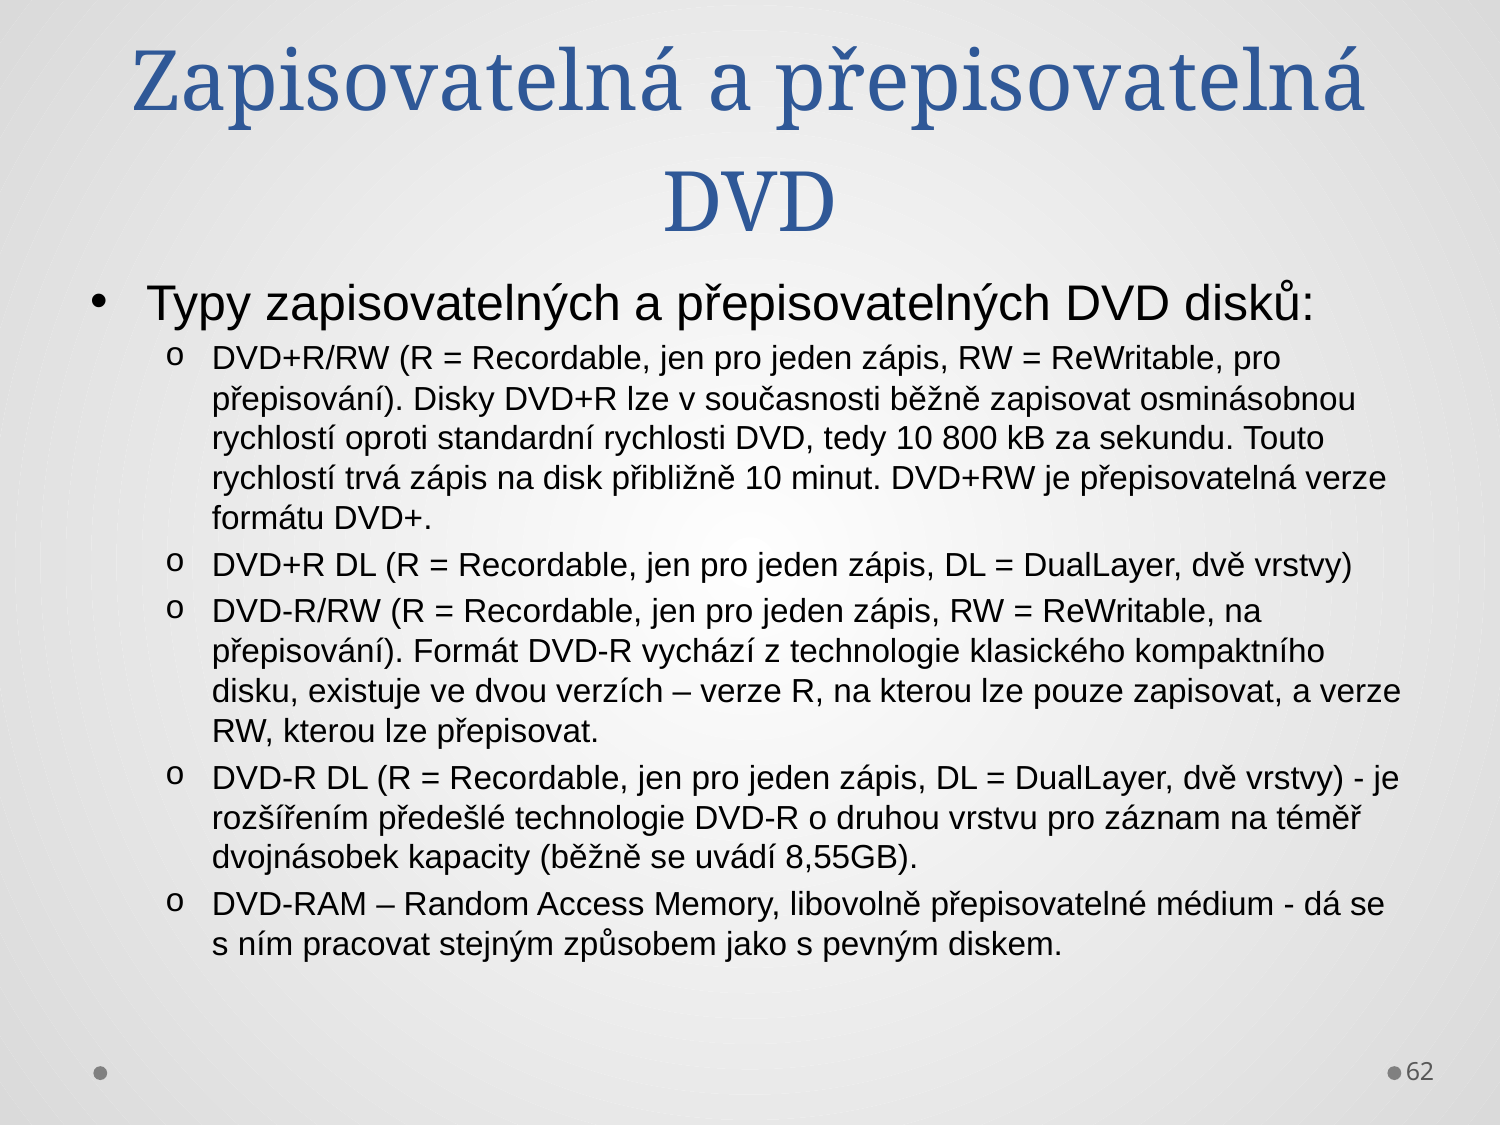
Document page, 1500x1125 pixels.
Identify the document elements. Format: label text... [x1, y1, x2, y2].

list Typy zapisovatelných a přepisovatelných DVD disků: DVD+R/RW (R = Recordable, jen pro jeden zápis, RW = ReWritable, pro přepisování). Disky DVD+R lze v současnosti běžně zapisovat osminásobnou rychlostí oproti standardní rychlosti DVD, tedy 10 800 kB za sekundu. Touto rychlostí trvá zápis na disk přibližně 10 minut. DVD+RW je přepisovatelná verze formátu DVD+. DVD+R DL (R = Recordable, jen pro jeden zápis, DL = DualLayer, dvě vrstvy) DVD-R/RW (R = Recordable, jen pro jeden zápis, RW = ReWritable, na přepisování). Formát DVD-R vychází z technologie klasického kompaktního disku, existuje ve dvou verzích – verze R, na kterou lze pouze zapisovat, a verze RW, kterou lze přepisovat. DVD-R DL (R = Recordable, jen pro jeden zápis, DL = DualLayer, dvě vrstvy) - je rozšířením předešlé technologie DVD-R o druhou vrstvu pro záznam na téměř dvojnásobek kapacity (běžně se uvádí 8,55GB). DVD-RAM – Random Access Memory, libovolně přepisovatelné médium - dá se s ním pracovat stejným způsobem jako s pevným diskem. [75, 262, 1425, 1005]
title Zapisovatelná a přepisovatelná DVD [75, 0, 1425, 256]
slide_number 62 [1401, 1042, 1494, 1103]
